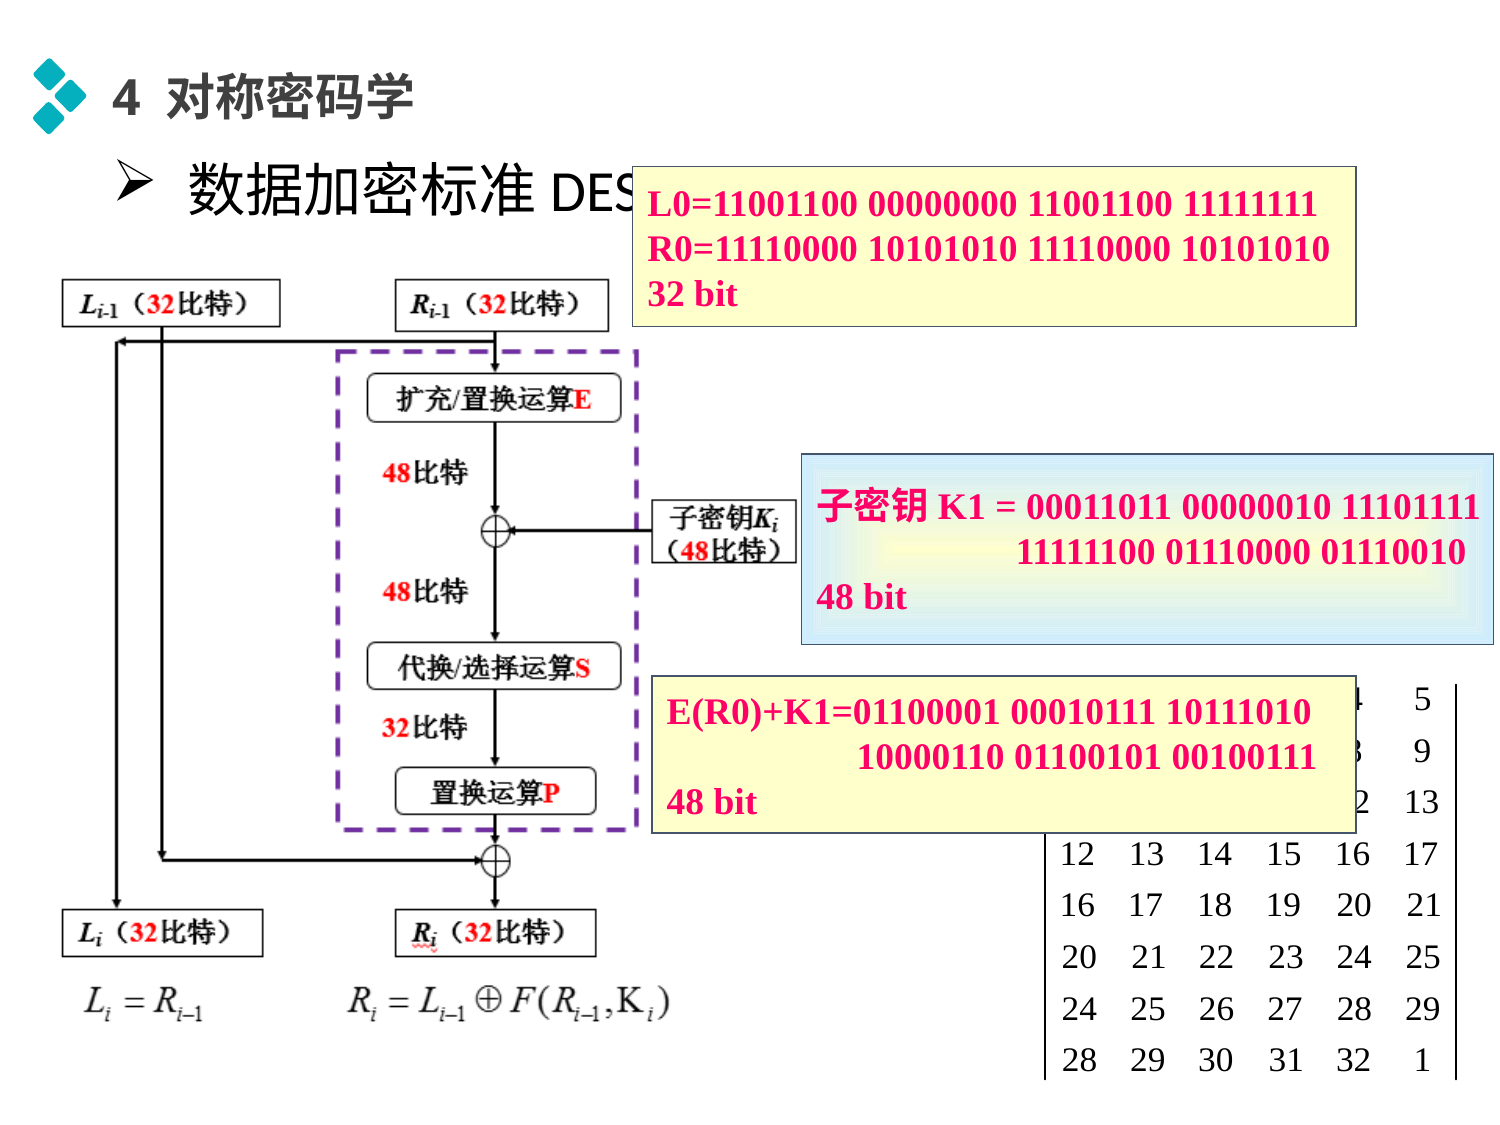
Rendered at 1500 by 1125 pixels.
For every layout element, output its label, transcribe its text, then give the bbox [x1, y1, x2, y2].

picture [48, 262, 808, 1031]
text_box L0=11001100 00000000 11001100 11111111 R0=11110000 10101010 11110000 10101010 32 bit [632, 166, 1357, 327]
text_box [32, 102, 65, 135]
text_box [54, 79, 87, 113]
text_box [1038, 678, 1464, 1086]
text_box E(R0)+K1=01100001 00010111 10111010 10000110 01100101 00100111 48 bit [808, 676, 1357, 834]
text_box 数据加密标准DES [97, 145, 656, 231]
text_box 4 对称密码学 [100, 59, 556, 131]
text_box [33, 58, 66, 91]
text_box 子密钥K1 = 00011011 00000010 11101111 11111100 01110000 01110010 48 bit [808, 453, 1494, 645]
